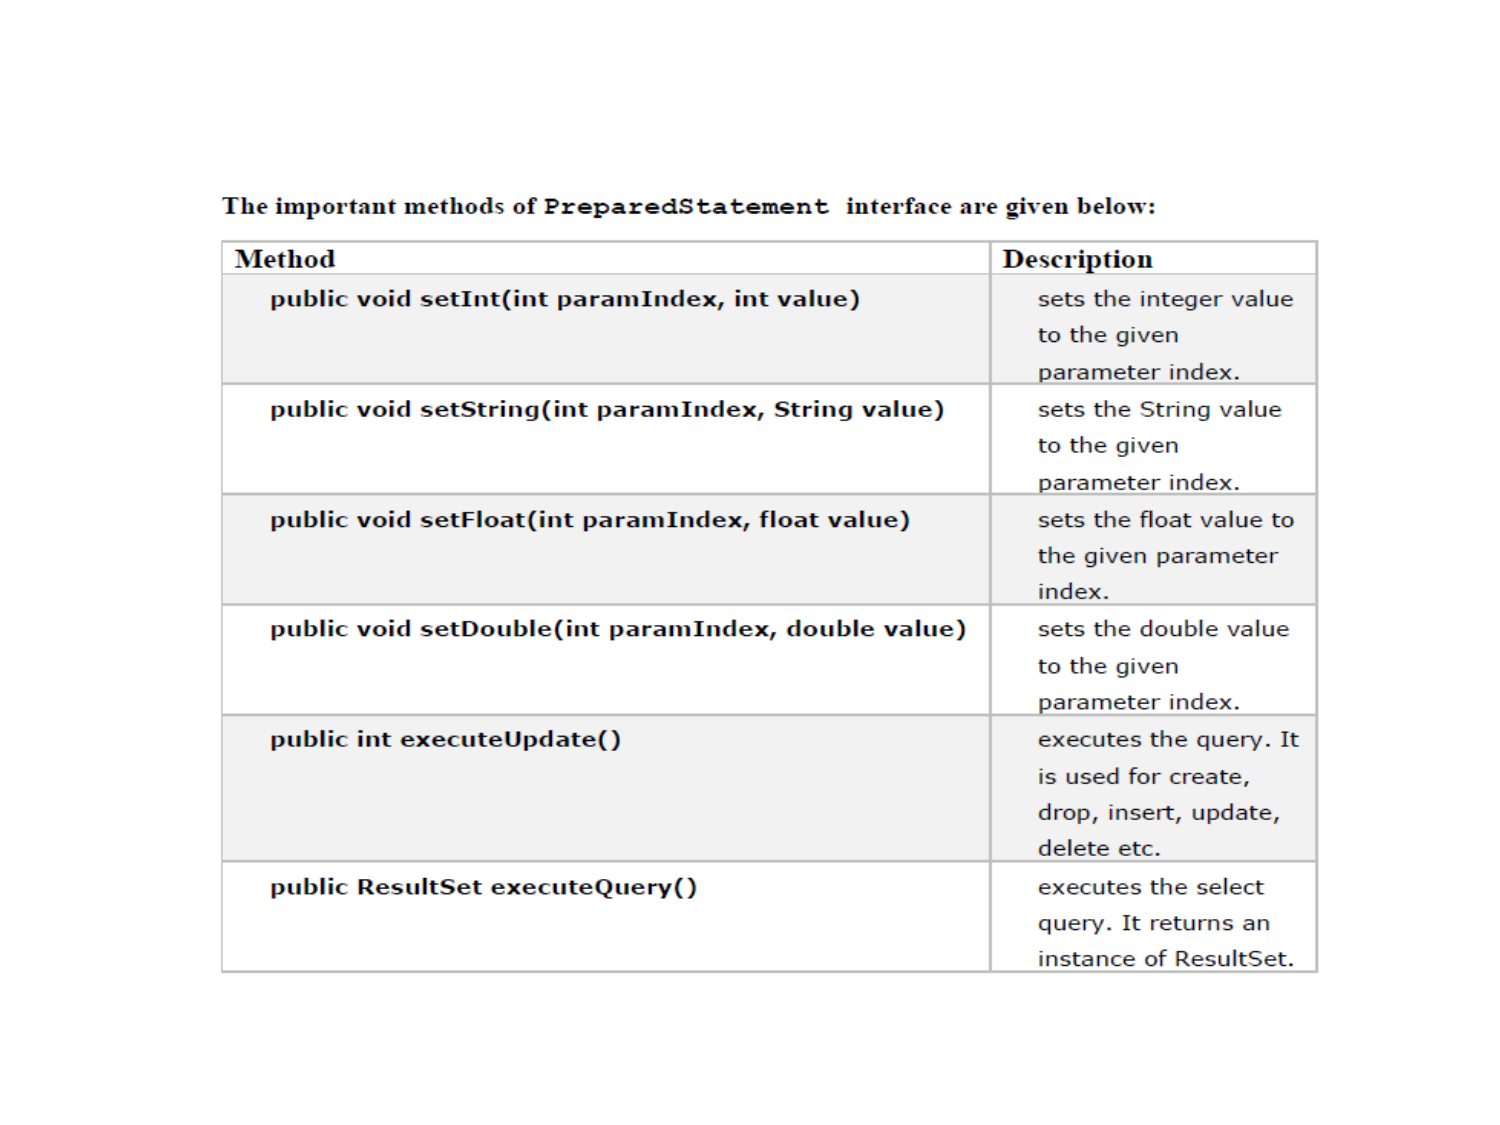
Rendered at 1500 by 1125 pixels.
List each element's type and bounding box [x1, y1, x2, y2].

list [199, 174, 1363, 1006]
